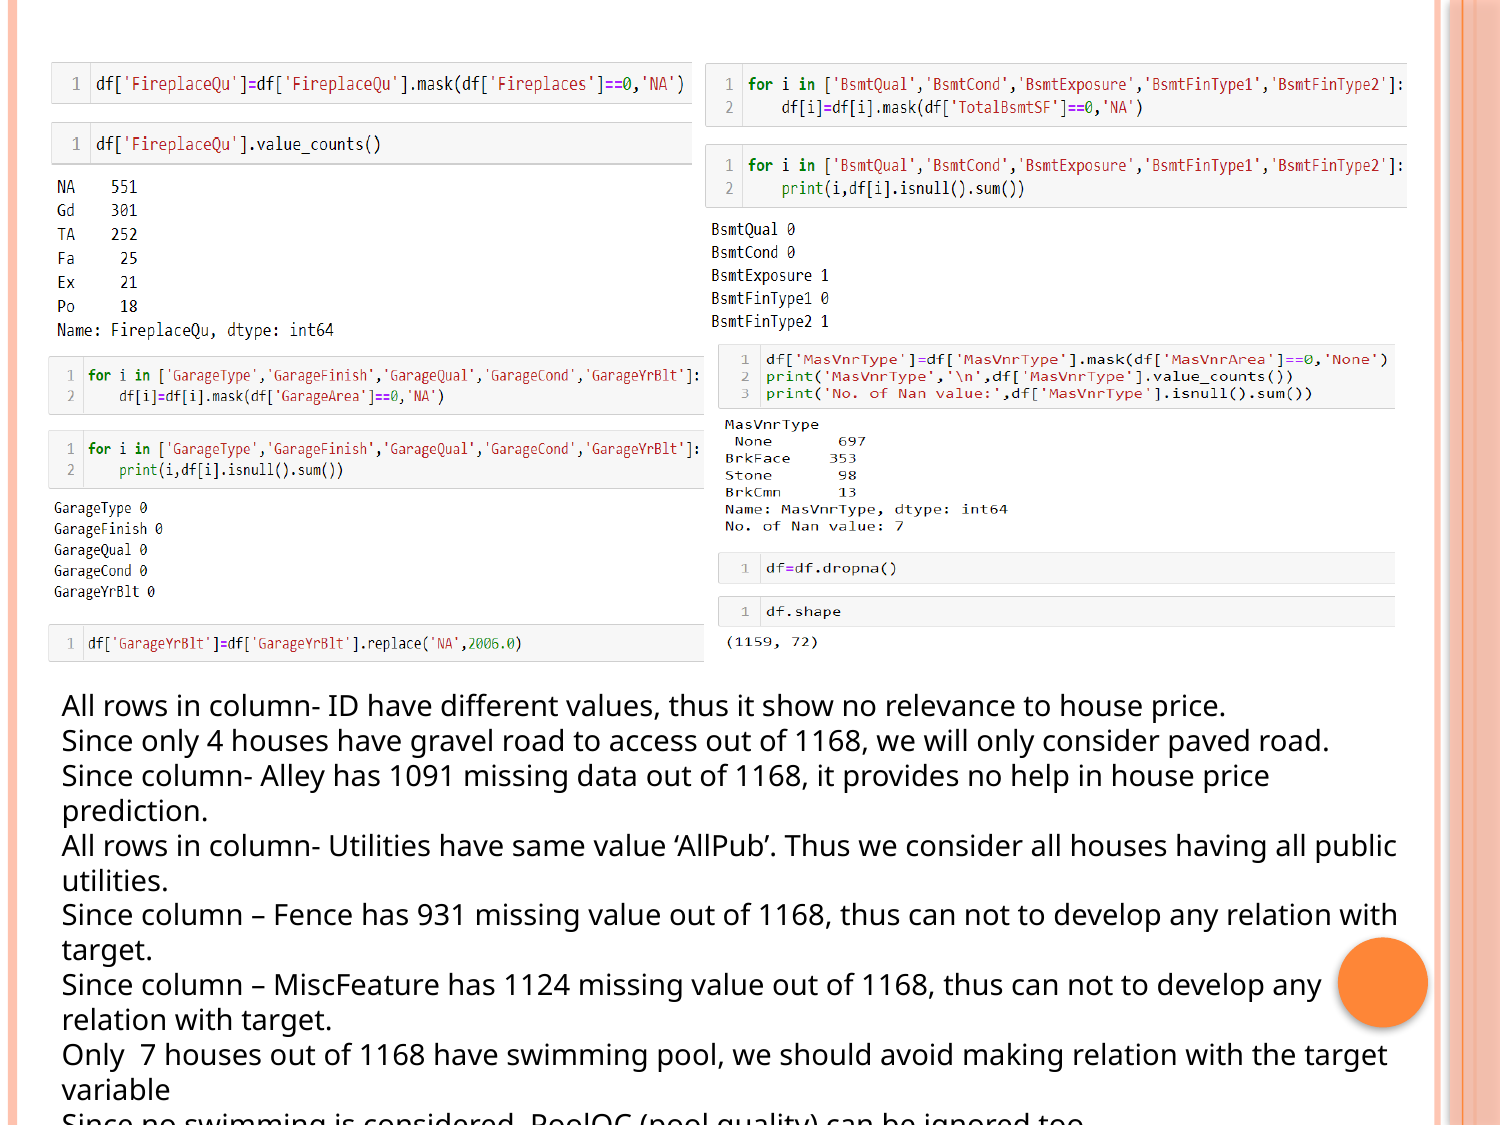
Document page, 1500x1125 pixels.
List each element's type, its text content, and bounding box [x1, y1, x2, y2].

picture [702, 58, 1407, 657]
picture [46, 58, 704, 669]
text_box All rows in column- ID have different values, thus it show no relevance to house price. Since only 4 houses have gravel road to access out of 1168, we will only consider paved road. Since column- Alley has 1091 missing data out of 1168, it provides no help in house price prediction. All rows in column- Utilities have same value ‘AllPub’. Thus we consider all houses having all public utilities. Since column – Fence has 931 missing value out of 1168, thus can not to develop any relation with target. Since column – MiscFeature has 1124 missing value out of 1168, thus can not to develop any relation with target. Only 7 houses out of 1168 have swimming pool, we should avoid making relation with the target variable Since no swimming is considered, PoolQC (pool quality) can be ignored too. [46, 679, 1430, 1125]
